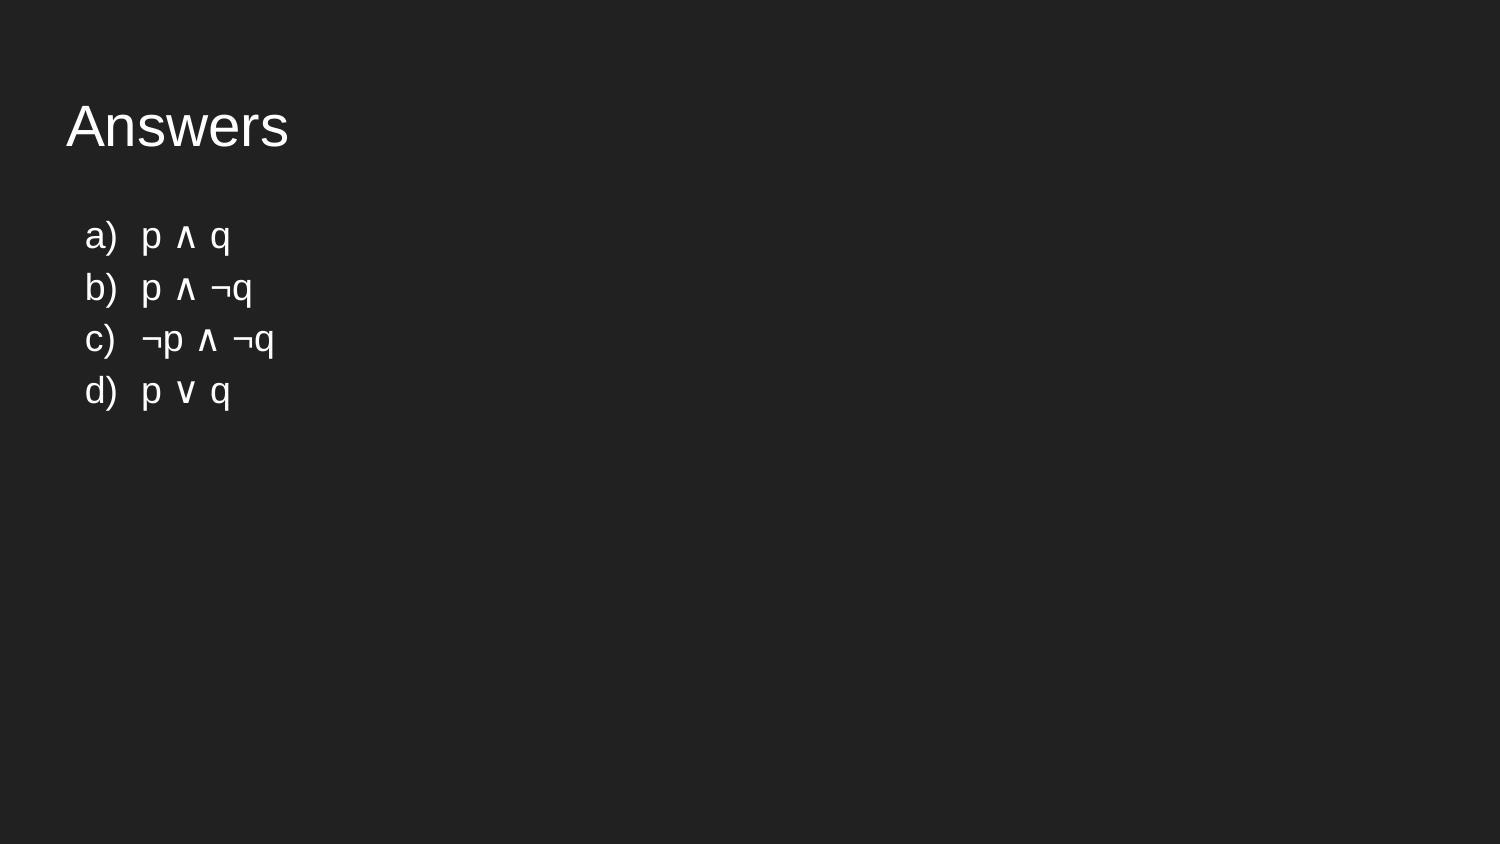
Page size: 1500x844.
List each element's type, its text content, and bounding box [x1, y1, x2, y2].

title Answers [51, 72, 1449, 167]
list p ∧ q p ∧ ¬q ¬p ∧ ¬q p ∨ q [51, 189, 1449, 750]
